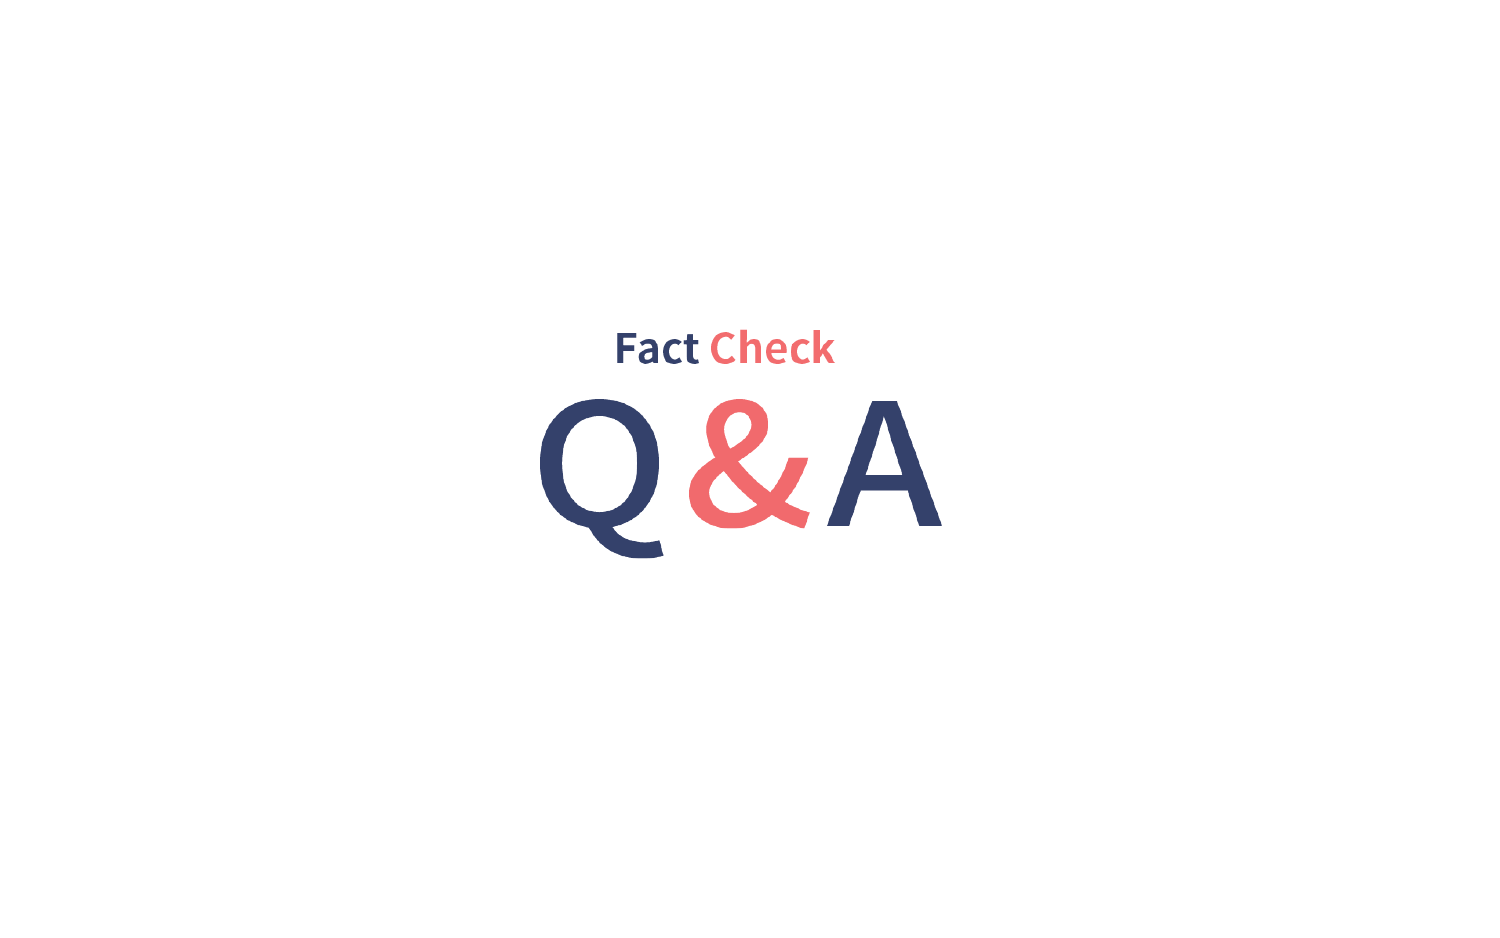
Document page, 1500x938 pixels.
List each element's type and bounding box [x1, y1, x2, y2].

picture [145, 147, 1400, 794]
